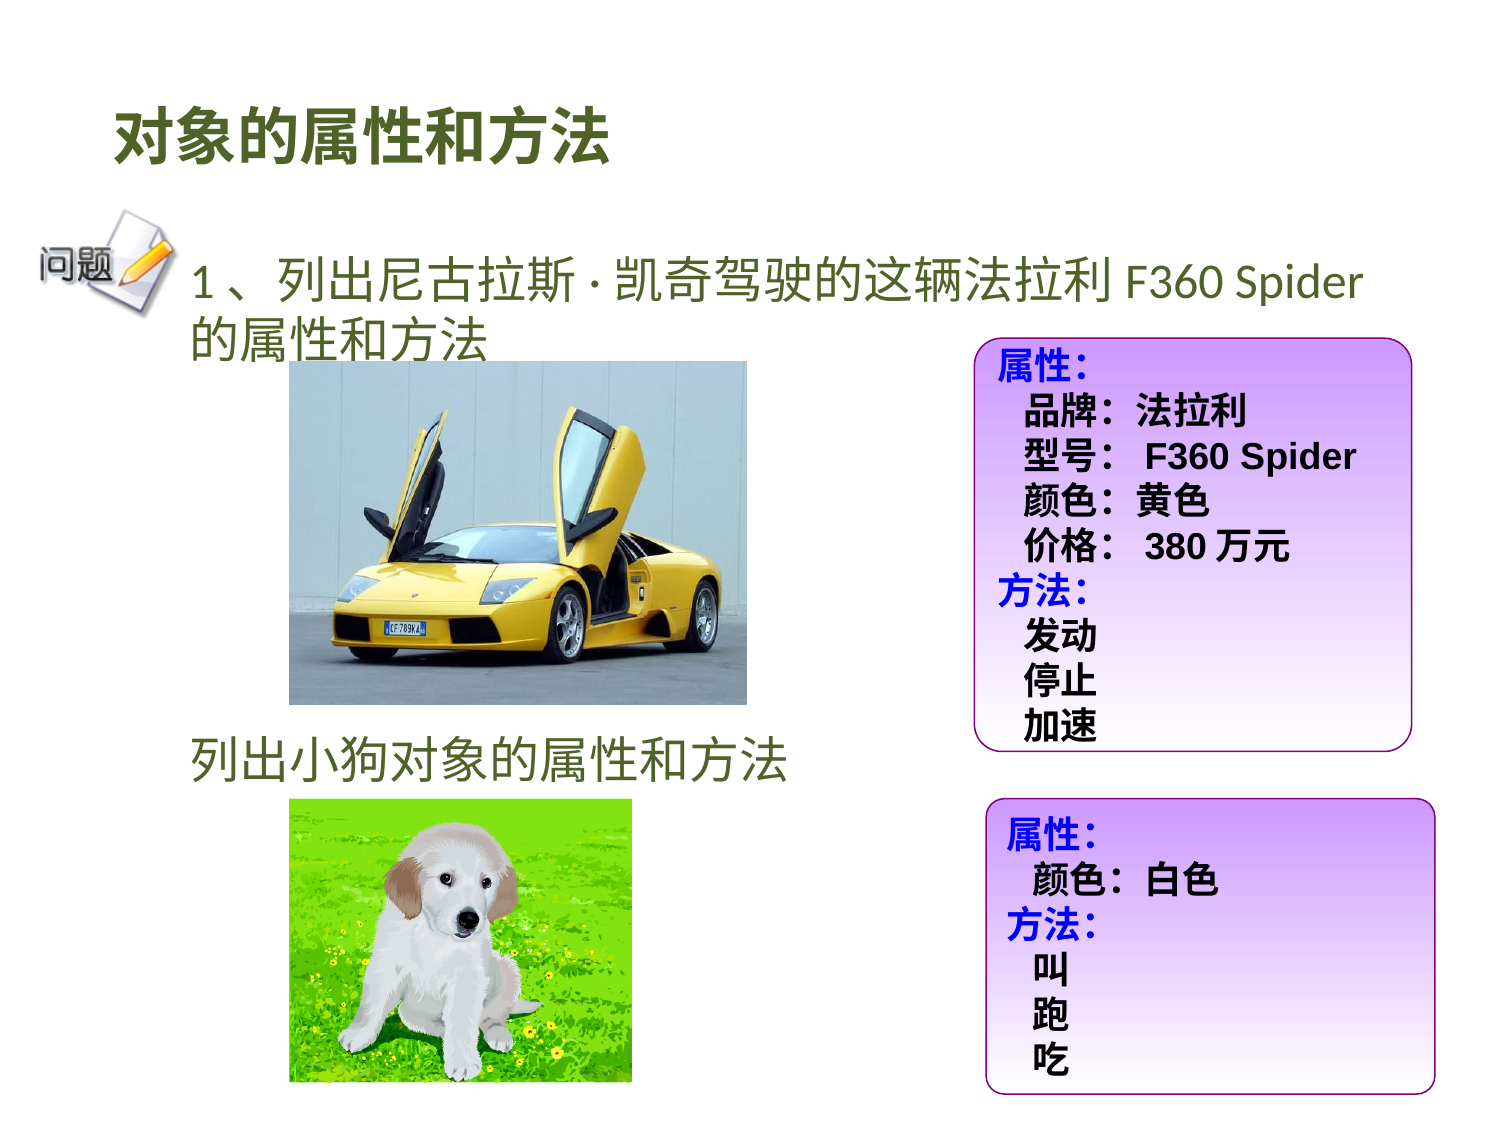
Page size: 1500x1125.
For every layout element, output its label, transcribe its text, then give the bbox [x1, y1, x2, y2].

picture [289, 798, 632, 1084]
title 对象的属性和方法 [112, 89, 1424, 173]
text_box 属性： 品牌：法拉利 型号：F360 Spider 颜色：黄色 价格：380万元 方法： 发动 停止 加速 [974, 338, 1412, 752]
list 1、列出尼古拉斯·凯奇驾驶的这辆法拉利F360 Spider的属性和方法 列出小狗对象的属性和方法 [117, 241, 1405, 874]
picture [29, 207, 181, 322]
text_box 属性： 颜色：白色 方法： 叫 跑 吃 [986, 798, 1435, 1095]
picture [289, 361, 747, 705]
